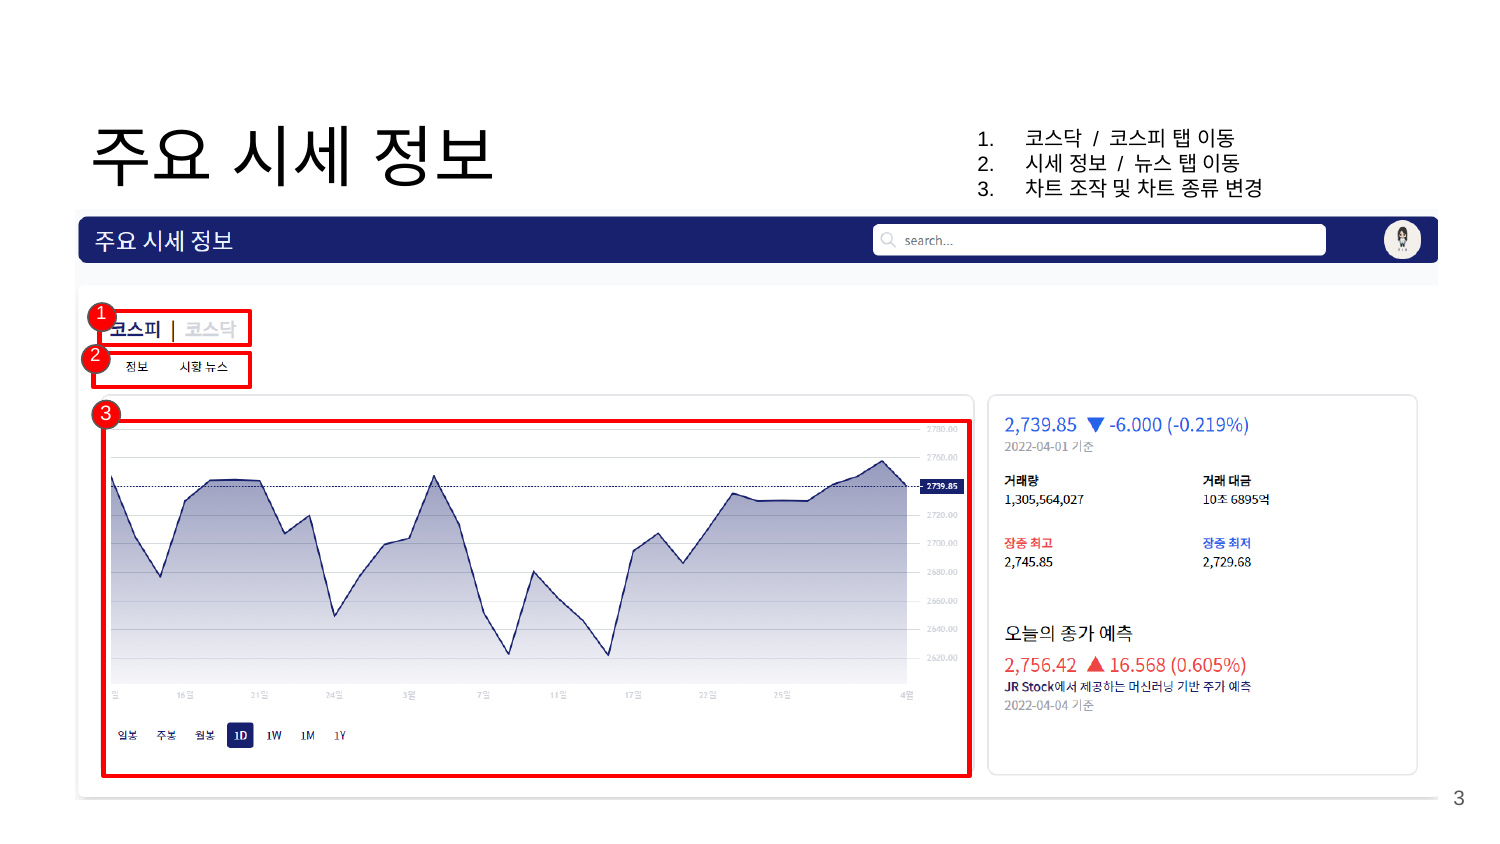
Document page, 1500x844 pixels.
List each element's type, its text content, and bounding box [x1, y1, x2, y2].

text_box 코스닥 / 코스피 탭 이동 시세 정보 / 뉴스 탭 이동 차트 조작 및 차트 종류 변경 [935, 110, 1390, 207]
title 주요 시세 정보 [75, 99, 1462, 210]
slide_number ‹#› [1389, 764, 1480, 830]
picture [74, 209, 1439, 800]
